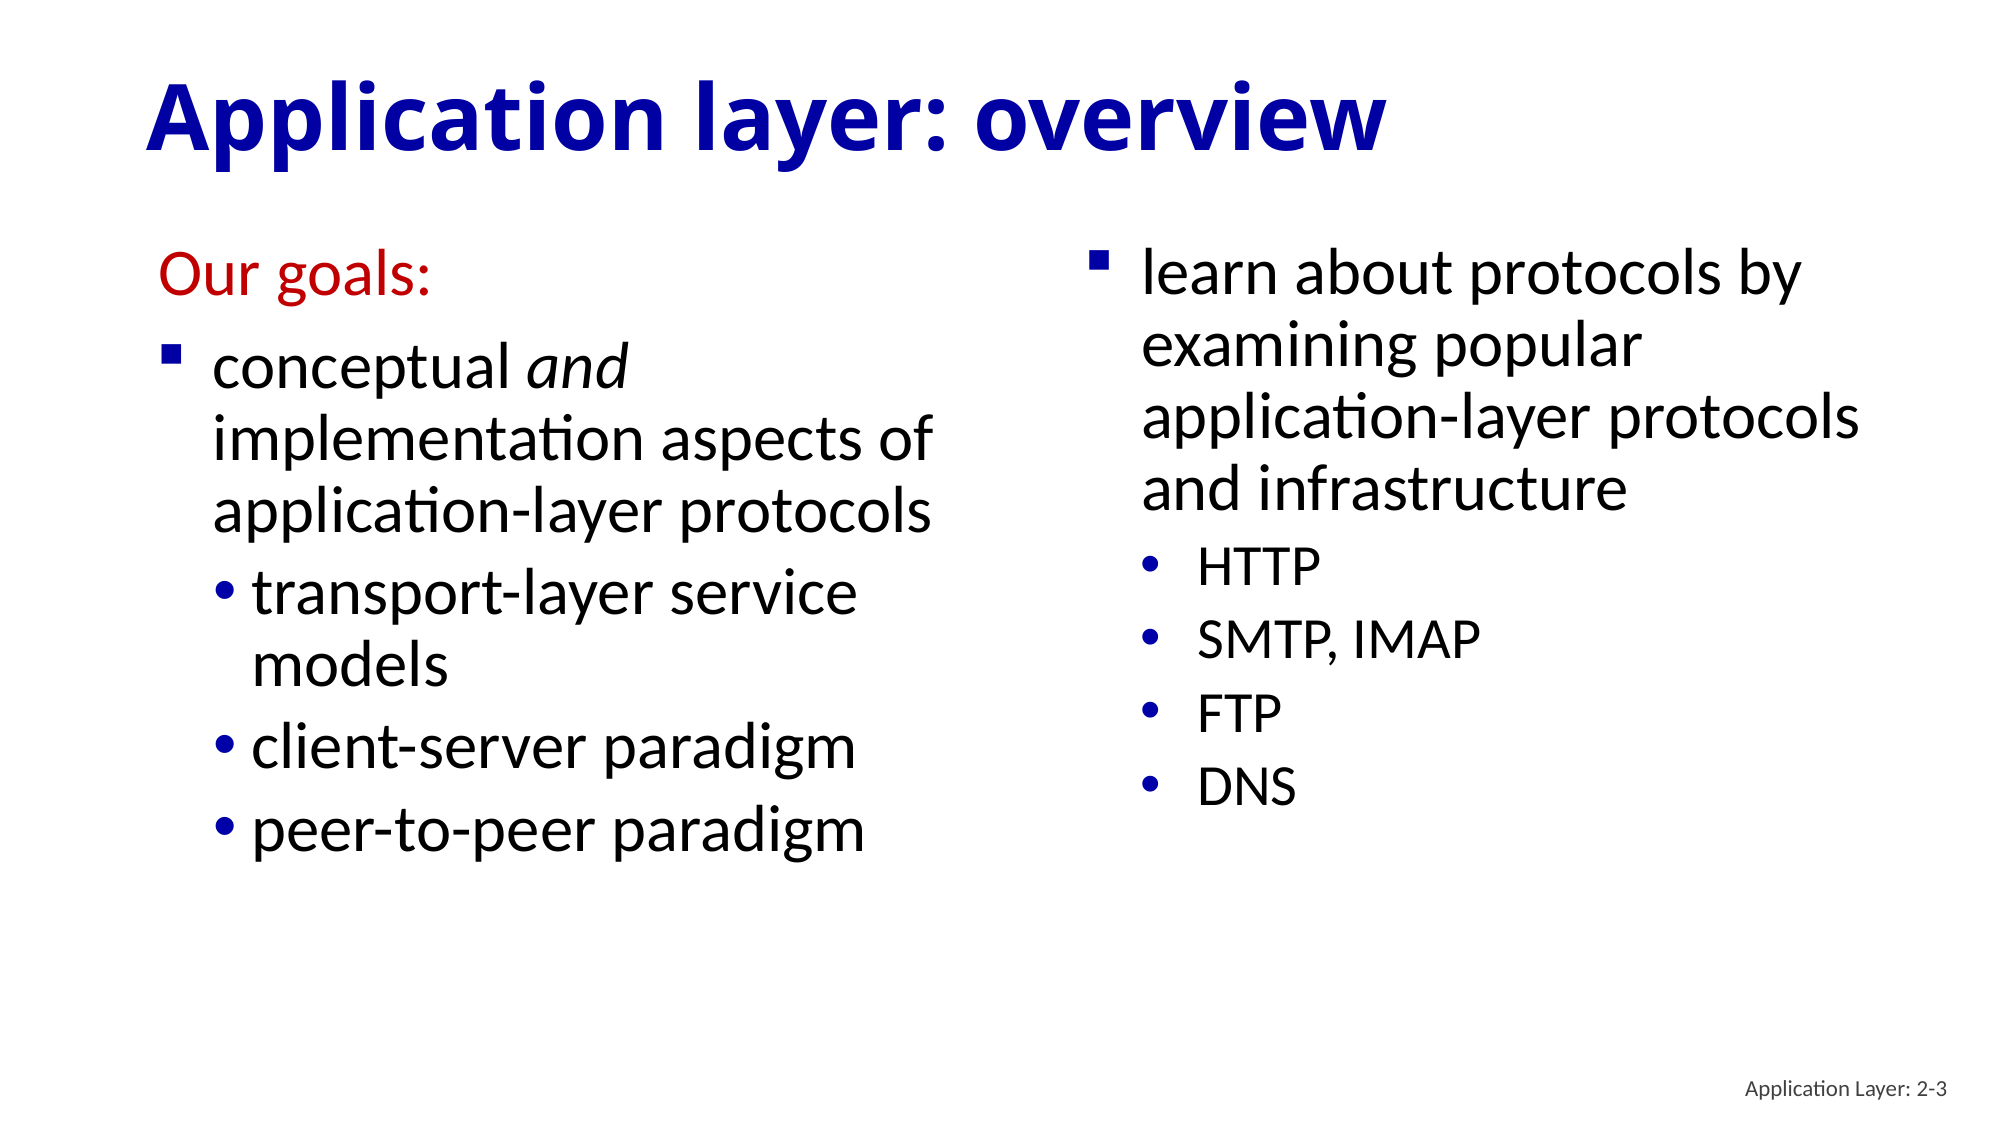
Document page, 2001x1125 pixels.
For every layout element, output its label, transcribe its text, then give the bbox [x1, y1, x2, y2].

title Application layer: overview [131, 47, 1856, 195]
text_box Our goals: conceptual and implementation aspects of application-layer protocols transport-layer service models client-server paradigm peer-to-peer paradigm [122, 230, 994, 945]
slide_number Application Layer: 2-3 [1512, 1056, 1963, 1117]
text_box learn about protocols by examining popular application-layer protocols and infrastructure HTTP SMTP, IMAP FTP DNS [1069, 229, 1956, 1017]
